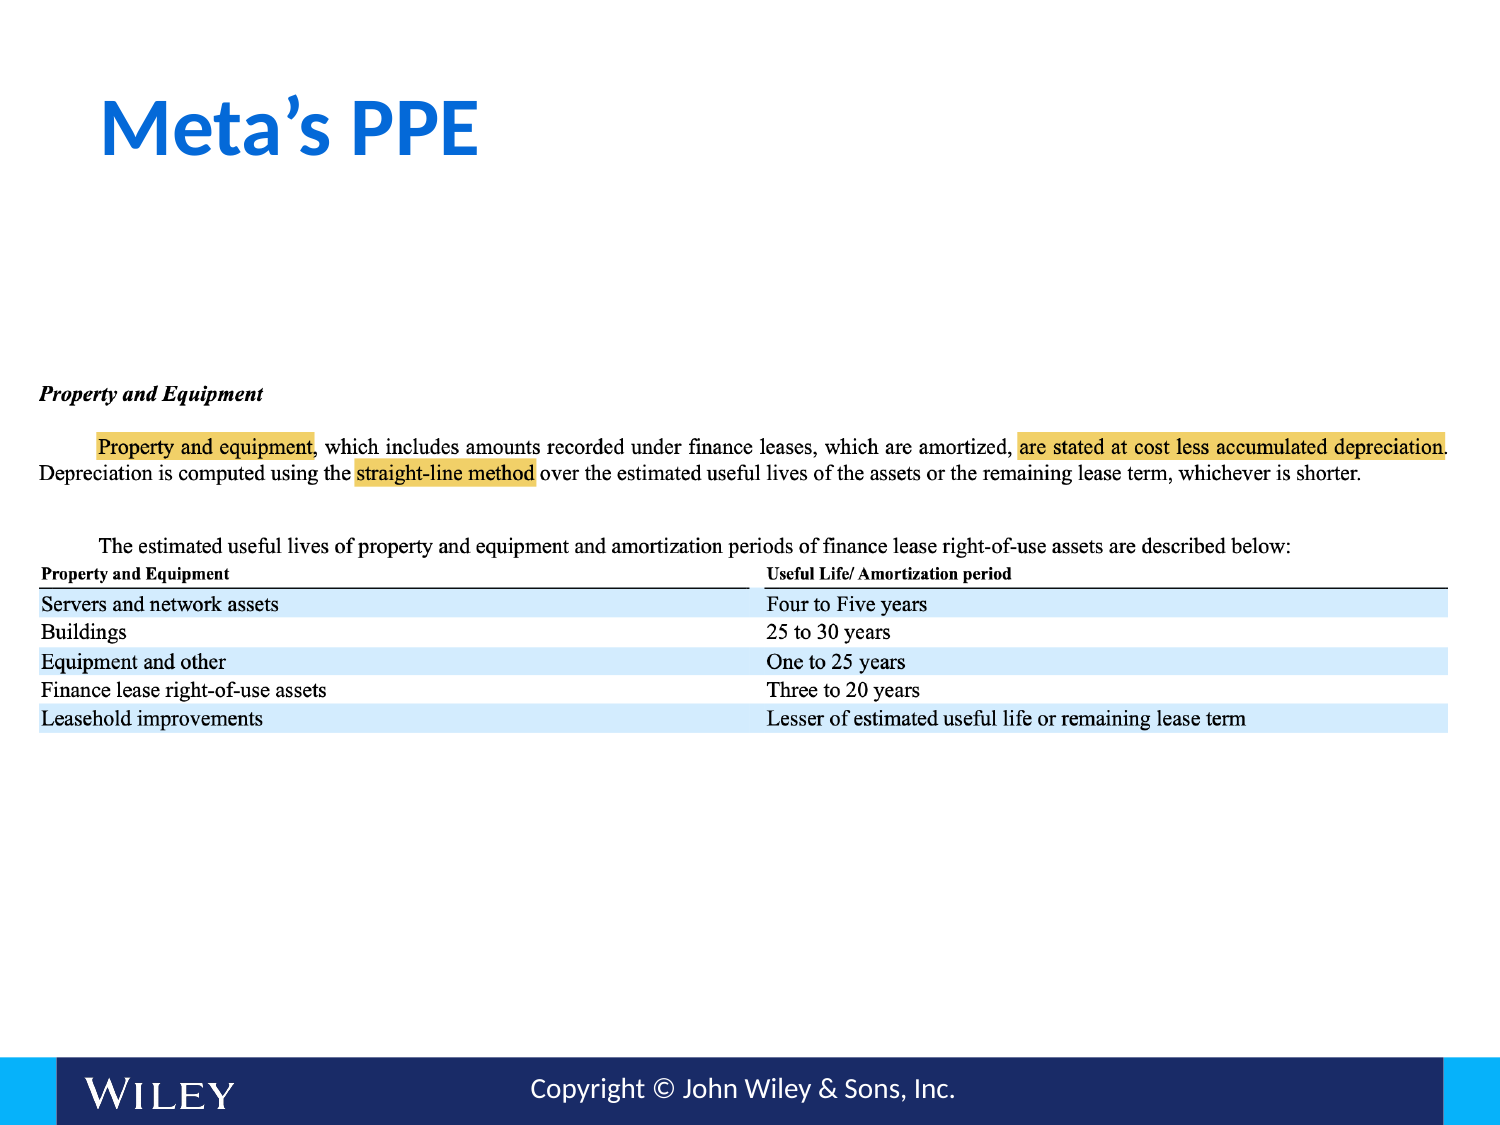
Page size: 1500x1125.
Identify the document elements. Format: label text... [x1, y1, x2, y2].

title Meta’s PPE [84, 75, 1416, 215]
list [23, 372, 1477, 752]
